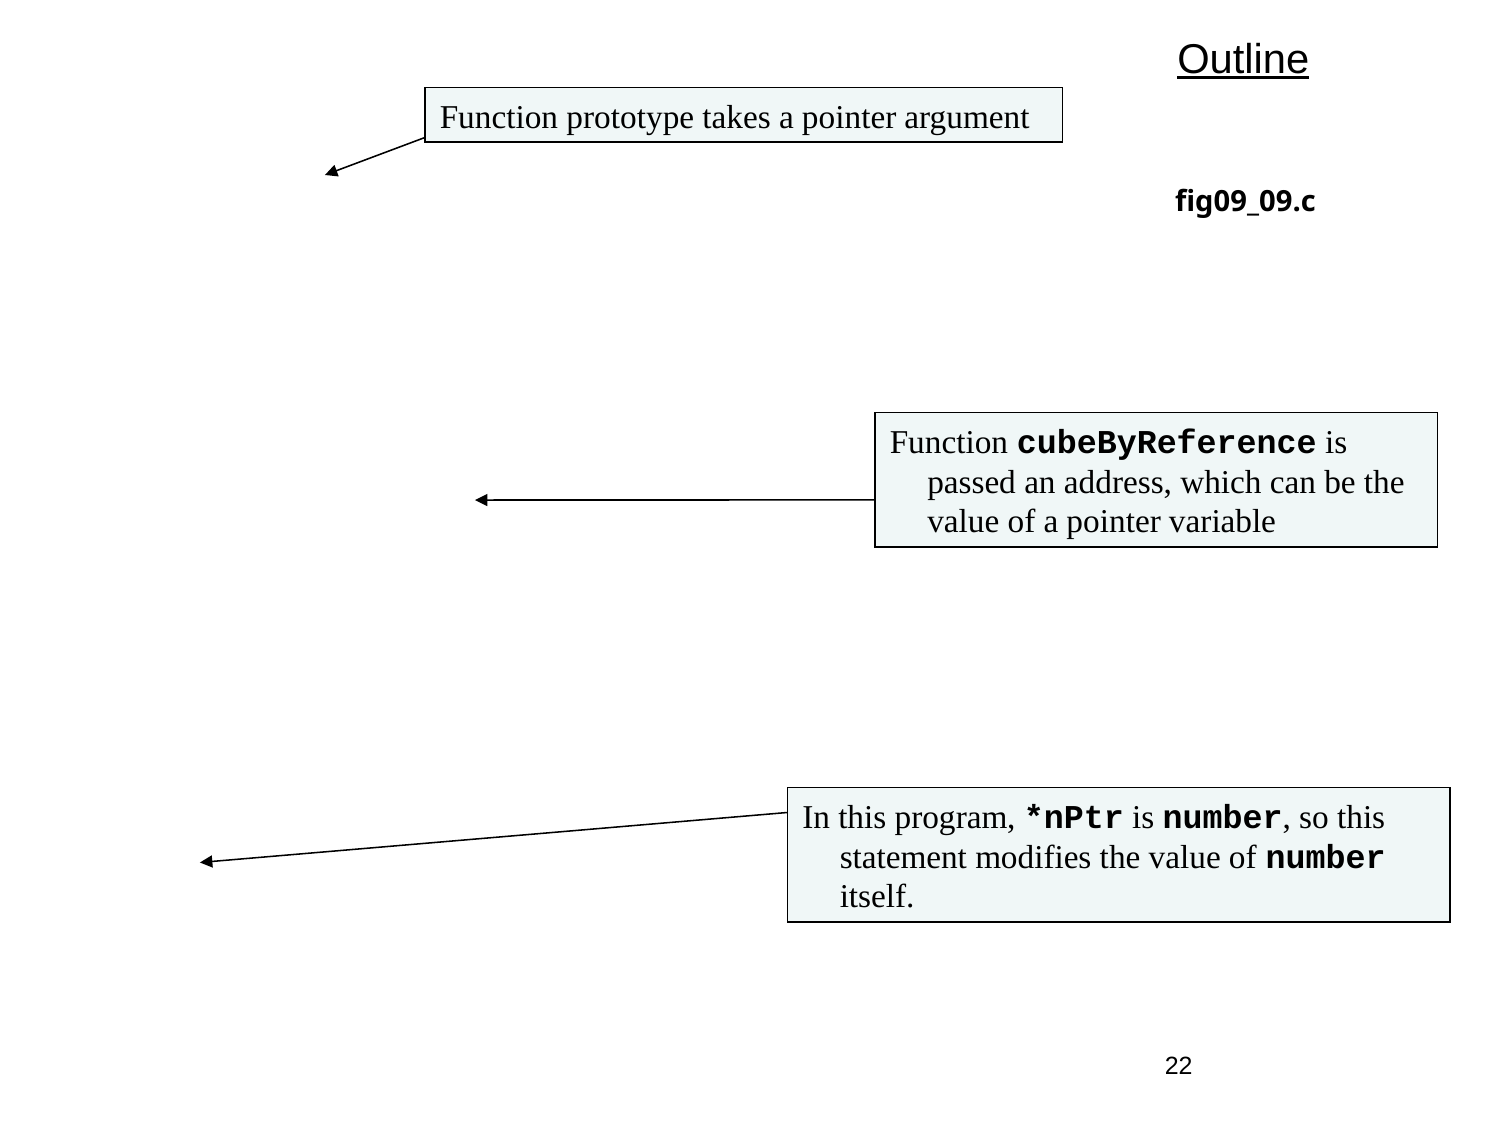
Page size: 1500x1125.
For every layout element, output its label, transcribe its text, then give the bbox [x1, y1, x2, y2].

text_box fig09_09.c [1174, 175, 1475, 225]
slide_number 22 [1149, 1042, 1500, 1103]
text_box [0, 0, 1159, 1078]
text_box Function cubeByReference is passed an address, which can be the value of a pointer variable [1163, 412, 1438, 547]
text_box In this program, *nPtr is number, so this statement modifies the value of number itself. [1163, 787, 1450, 922]
text_box Outline [1163, 24, 1500, 90]
